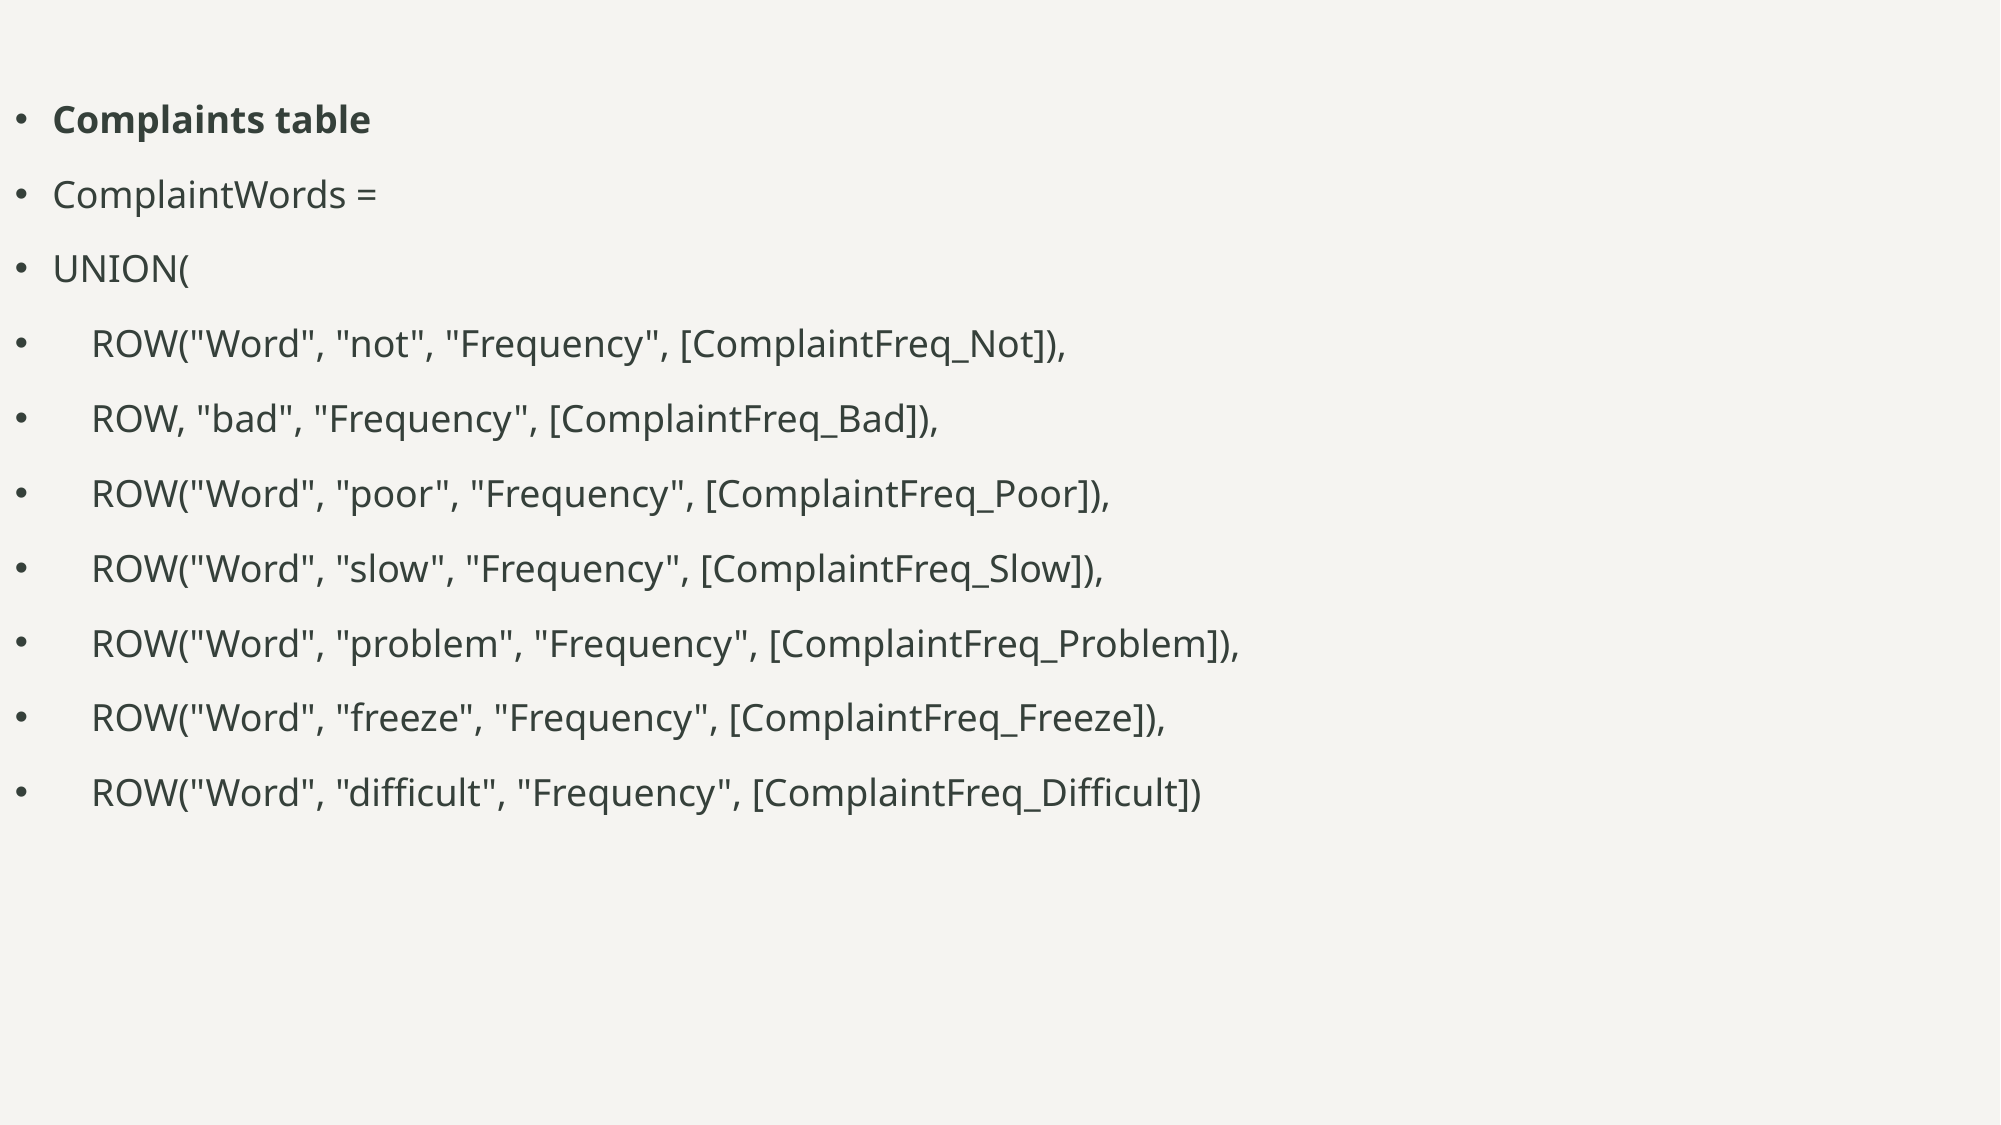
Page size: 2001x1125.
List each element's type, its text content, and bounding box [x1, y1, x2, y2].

list Complaints table ComplaintWords = UNION( ROW("Word", "not", "Frequency", [ComplaintFreq_Not]), ROW, "bad", "Frequency", [ComplaintFreq_Bad]), ROW("Word", "poor", "Frequency", [ComplaintFreq_Poor]), ROW("Word", "slow", "Frequency", [ComplaintFreq_Slow]), ROW("Word", "problem", "Frequency", [ComplaintFreq_Problem]), ROW("Word", "freeze", "Frequency", [ComplaintFreq_Freeze]), ROW("Word", "difficult", "Frequency", [ComplaintFreq_Difficult]) [0, 23, 1973, 1121]
